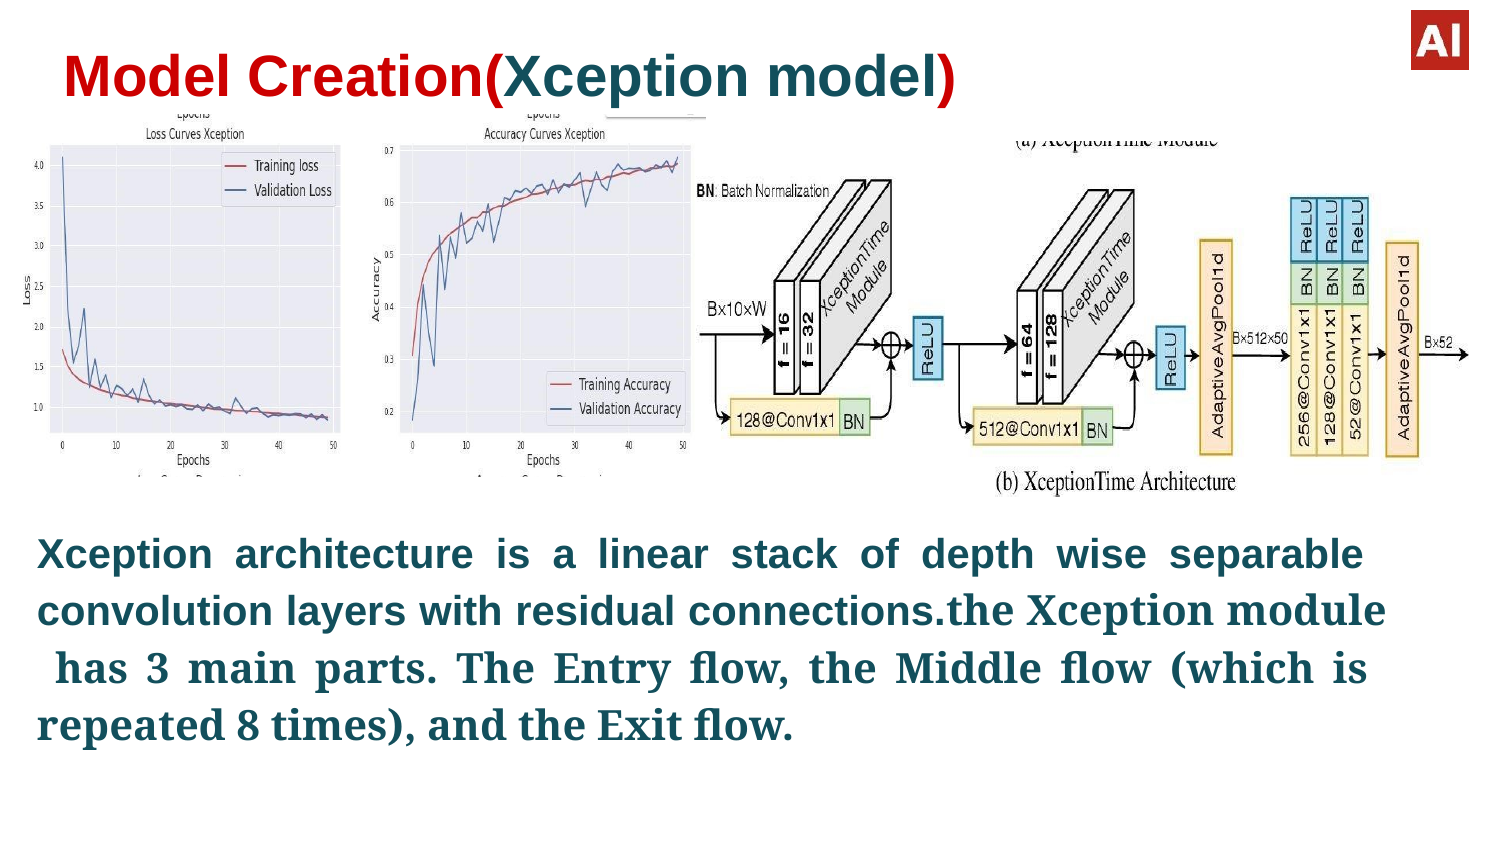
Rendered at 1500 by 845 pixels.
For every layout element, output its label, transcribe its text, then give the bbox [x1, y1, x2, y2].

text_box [23, 113, 1469, 497]
picture [1411, 10, 1469, 70]
text_box Xception architecture is a linear stack of depth wise separable convolution layers with residual connections.the Xception module has 3 main parts. The Entry flow, the Middle flow (which is repeated 8 times), and the Exit flow. [34, 516, 1388, 749]
title Model Creation(Xception model) [61, 35, 961, 112]
